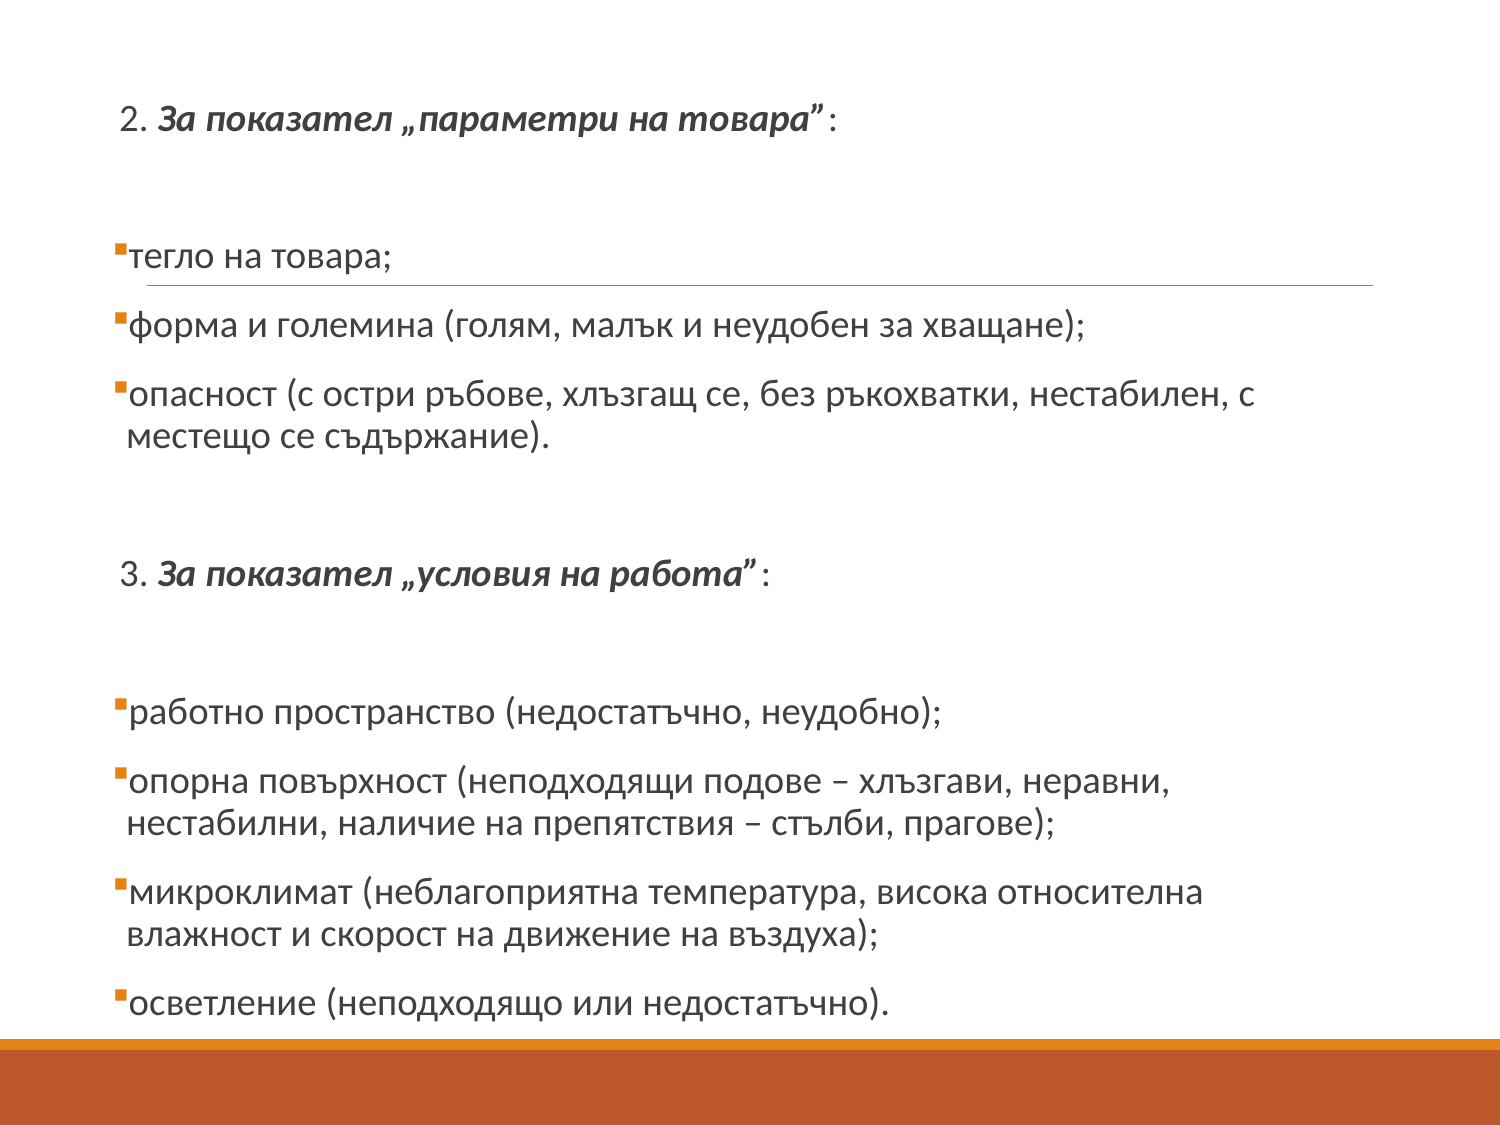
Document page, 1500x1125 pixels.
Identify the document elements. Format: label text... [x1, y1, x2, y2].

list 2. За показател „параметри на товара”: тегло на товара; форма и големина (голям, малък и неудобен за хващане); опасност (с остри ръбове, хлъзгащ се, без ръкохватки, нестабилен, с местещо се съдържание). 3. За показател „условия на работа”: работно пространство (недостатъчно, неудобно); опорна повърхност (неподходящи подове – хлъзгави, неравни, нестабилни, наличие на препятствия – стълби, прагове); микроклимат (неблагоприятна температура, висока относителна влажност и скорост на движение на въздуха); осветление (неподходящо или недостатъчно). [112, 90, 1350, 1035]
